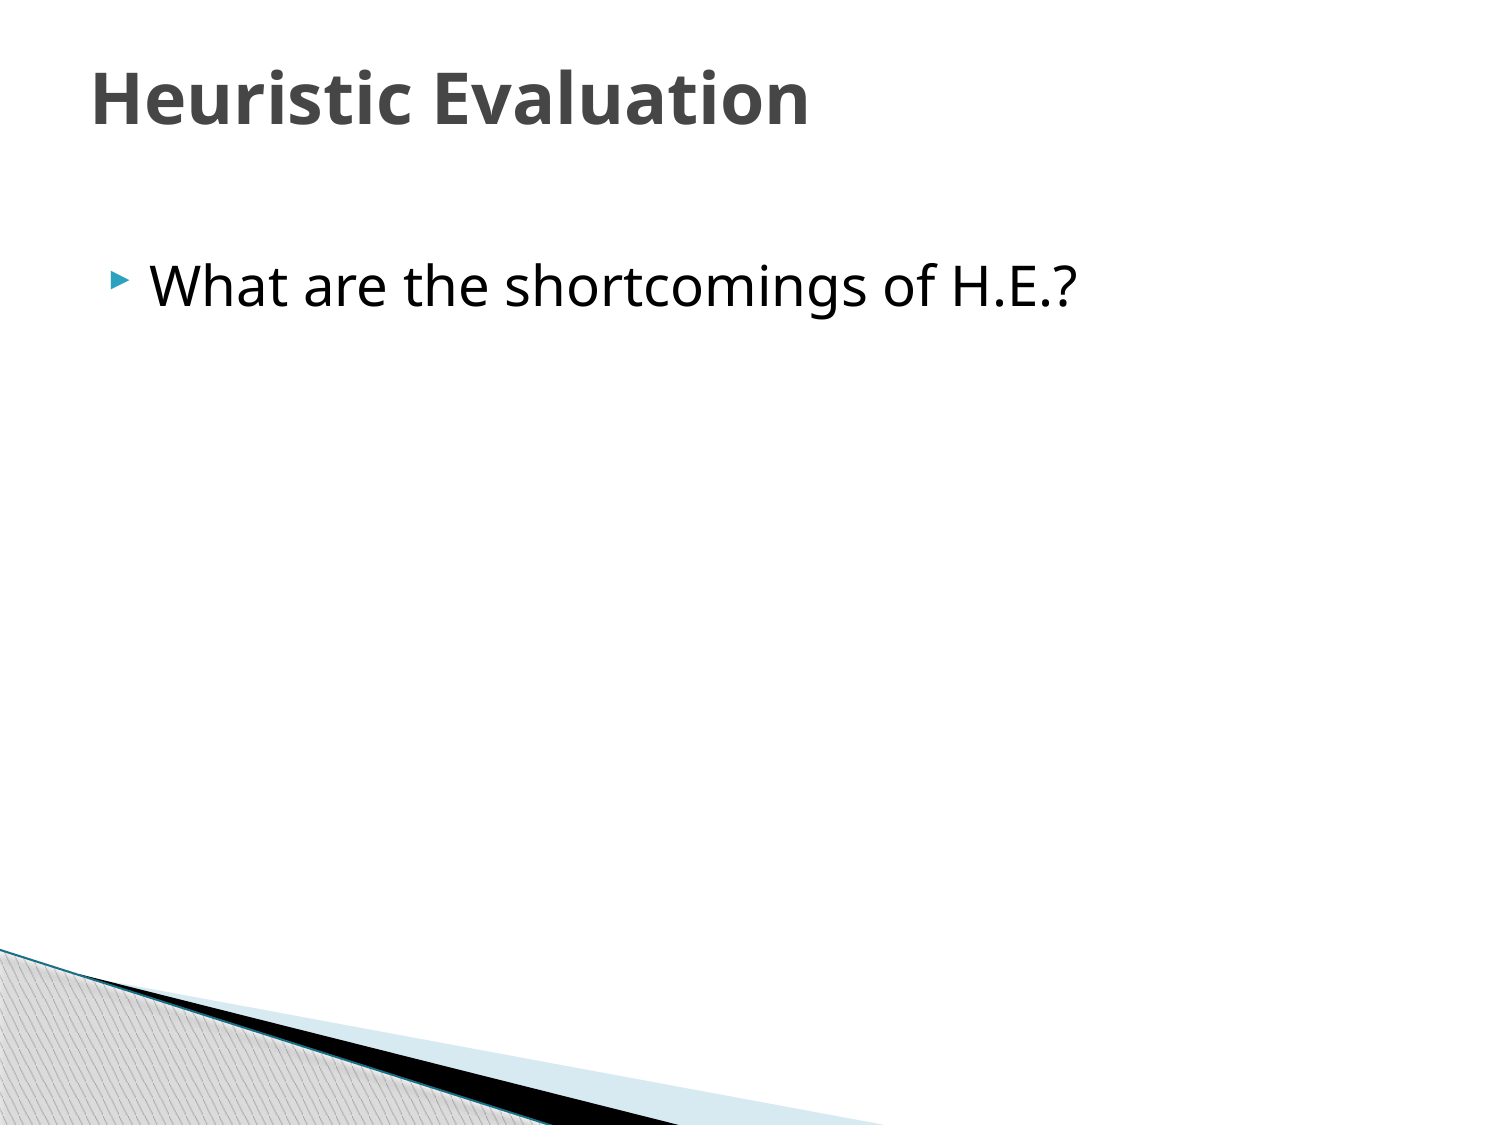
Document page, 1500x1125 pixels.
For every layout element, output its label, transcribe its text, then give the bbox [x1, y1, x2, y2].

title Heuristic Evaluation [75, 45, 1425, 233]
list What are the shortcomings of H.E.? [75, 243, 1425, 986]
